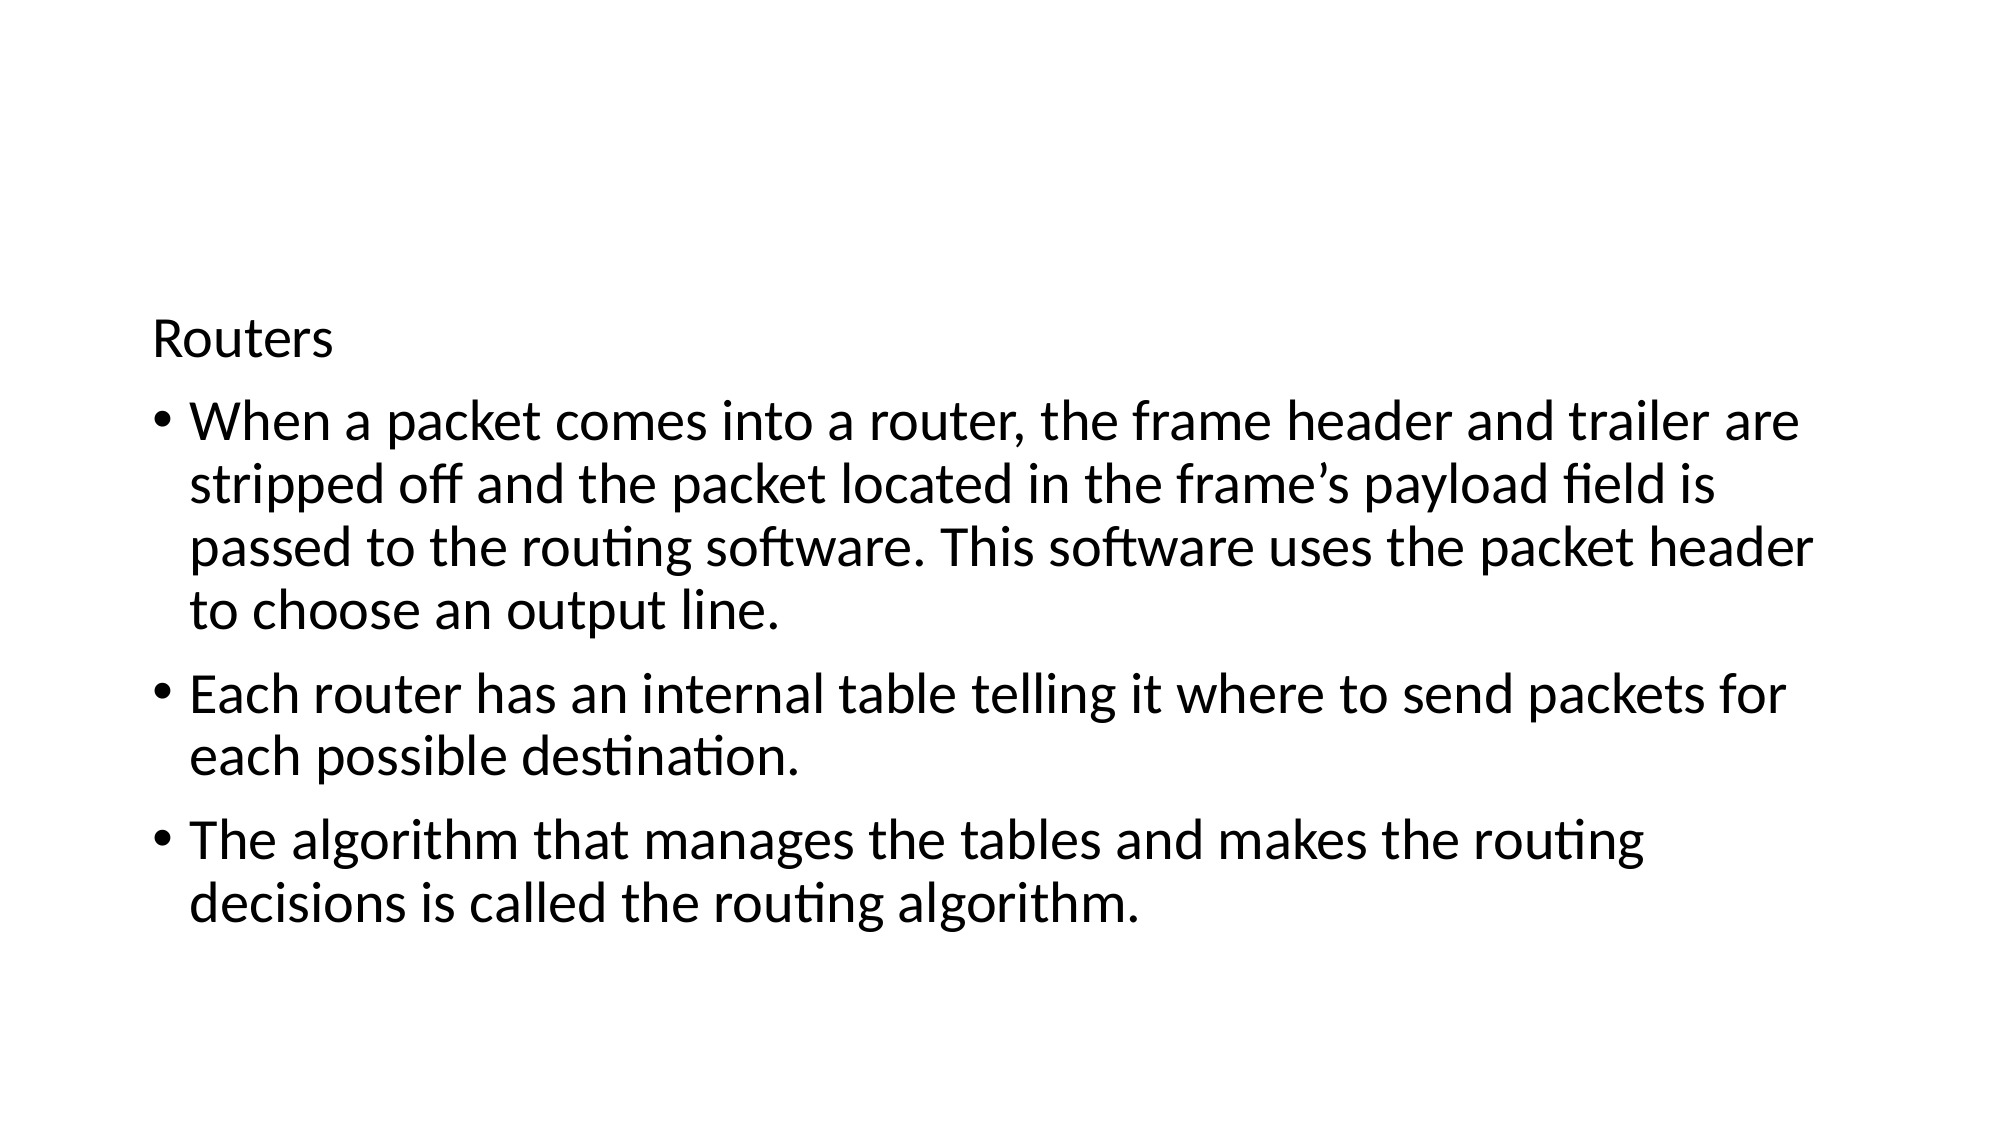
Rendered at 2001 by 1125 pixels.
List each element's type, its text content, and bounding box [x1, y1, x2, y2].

list Routers When a packet comes into a router, the frame header and trailer are stripped off and the packet located in the frame’s payload field is passed to the routing software. This software uses the packet header to choose an output line. Each router has an internal table telling it where to send packets for each possible destination. The algorithm that manages the tables and makes the routing decisions is called the routing algorithm. [137, 299, 1863, 1014]
